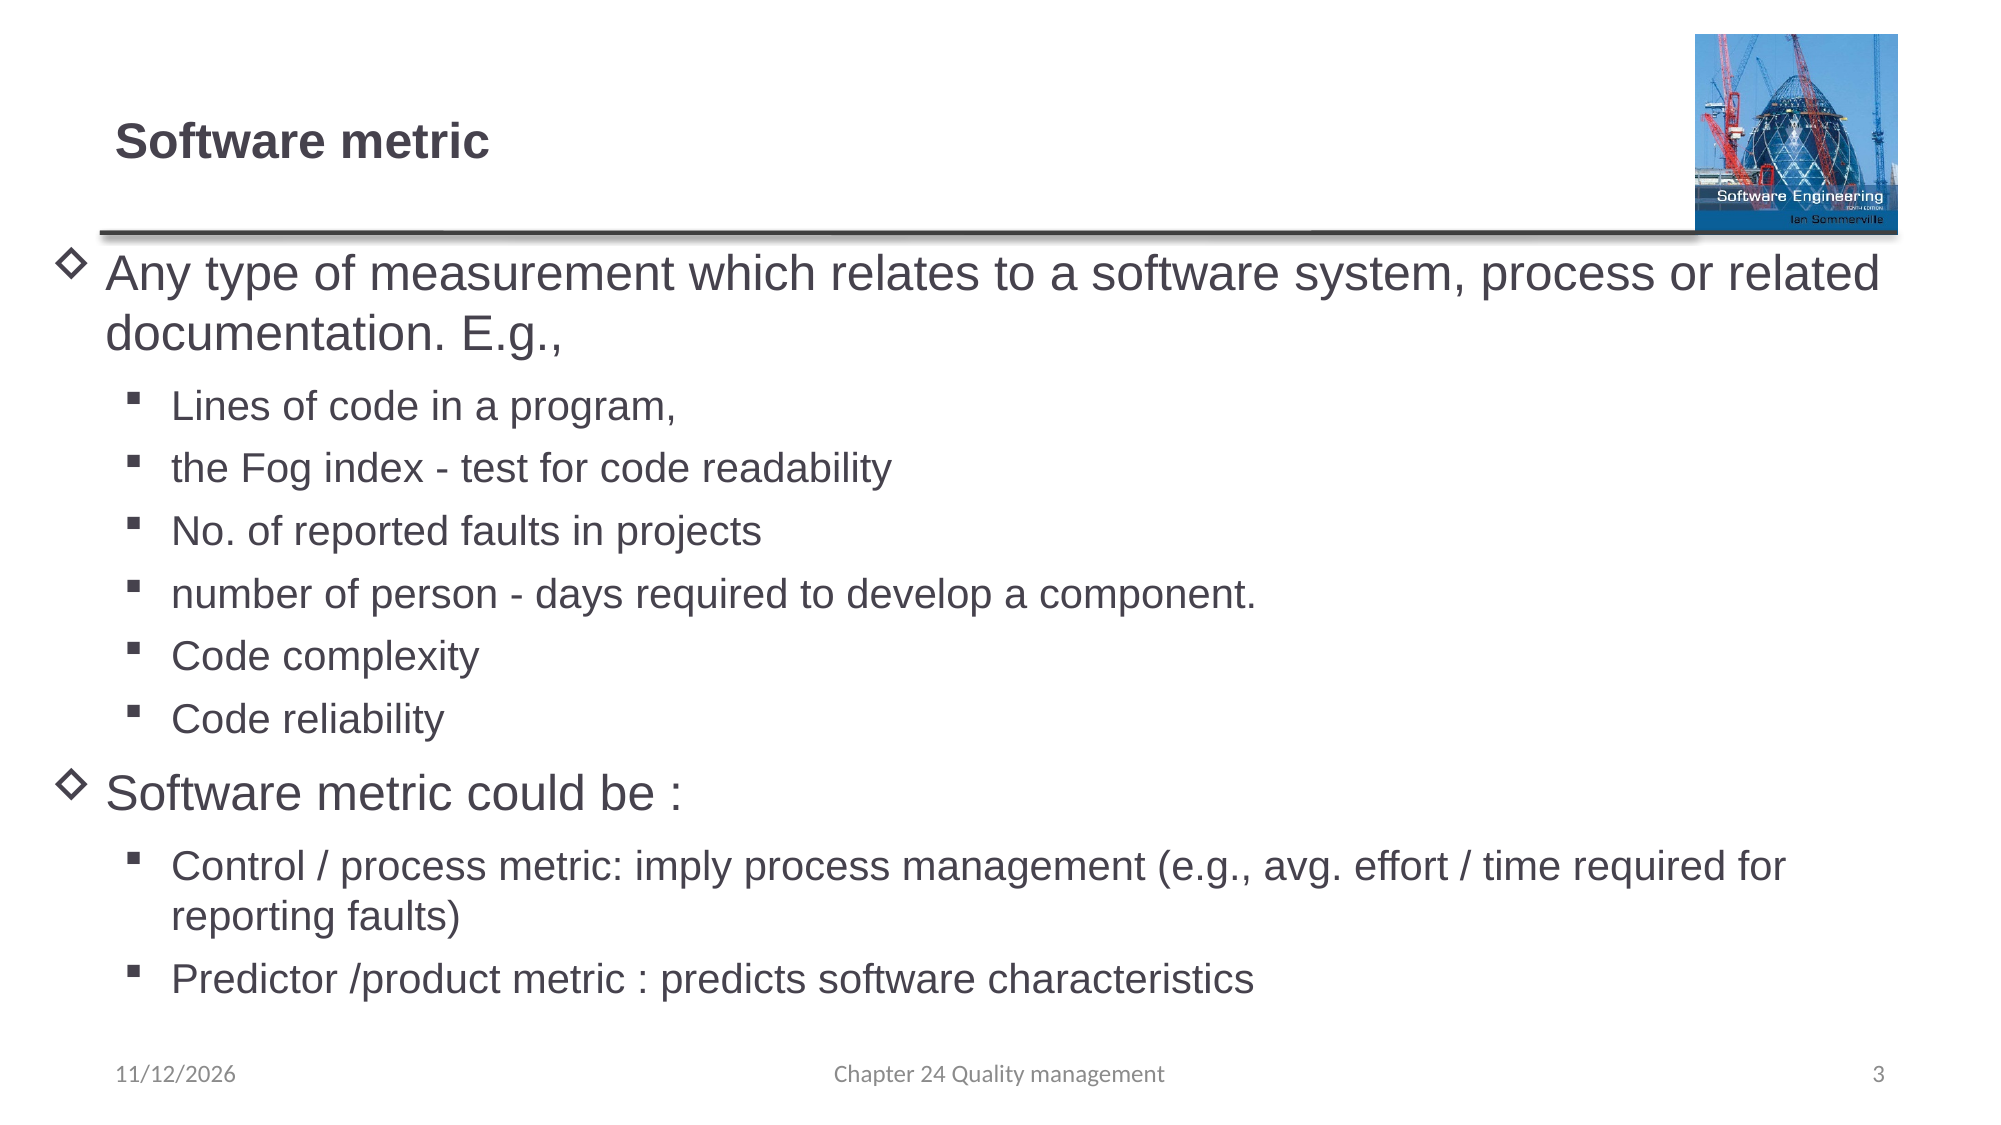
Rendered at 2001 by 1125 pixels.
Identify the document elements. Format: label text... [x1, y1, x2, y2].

picture [1695, 34, 1898, 230]
footer Chapter 24 Quality management [683, 1042, 1317, 1103]
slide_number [99, 1042, 567, 1103]
list Any type of measurement which relates to a software system, process or related documentation. E.g., Lines of code in a program, the Fog index - test for code readability No. of reported faults in projects number of person - days required to develop a component. Code complexity Code reliability Software metric could be : Control / process metric: imply process management (e.g., avg. effort / time required for reporting faults) Predictor /product metric : predicts software characteristics [34, 232, 1936, 1043]
title Software metric [99, 44, 1696, 232]
slide_number 3 [1433, 1042, 1900, 1103]
